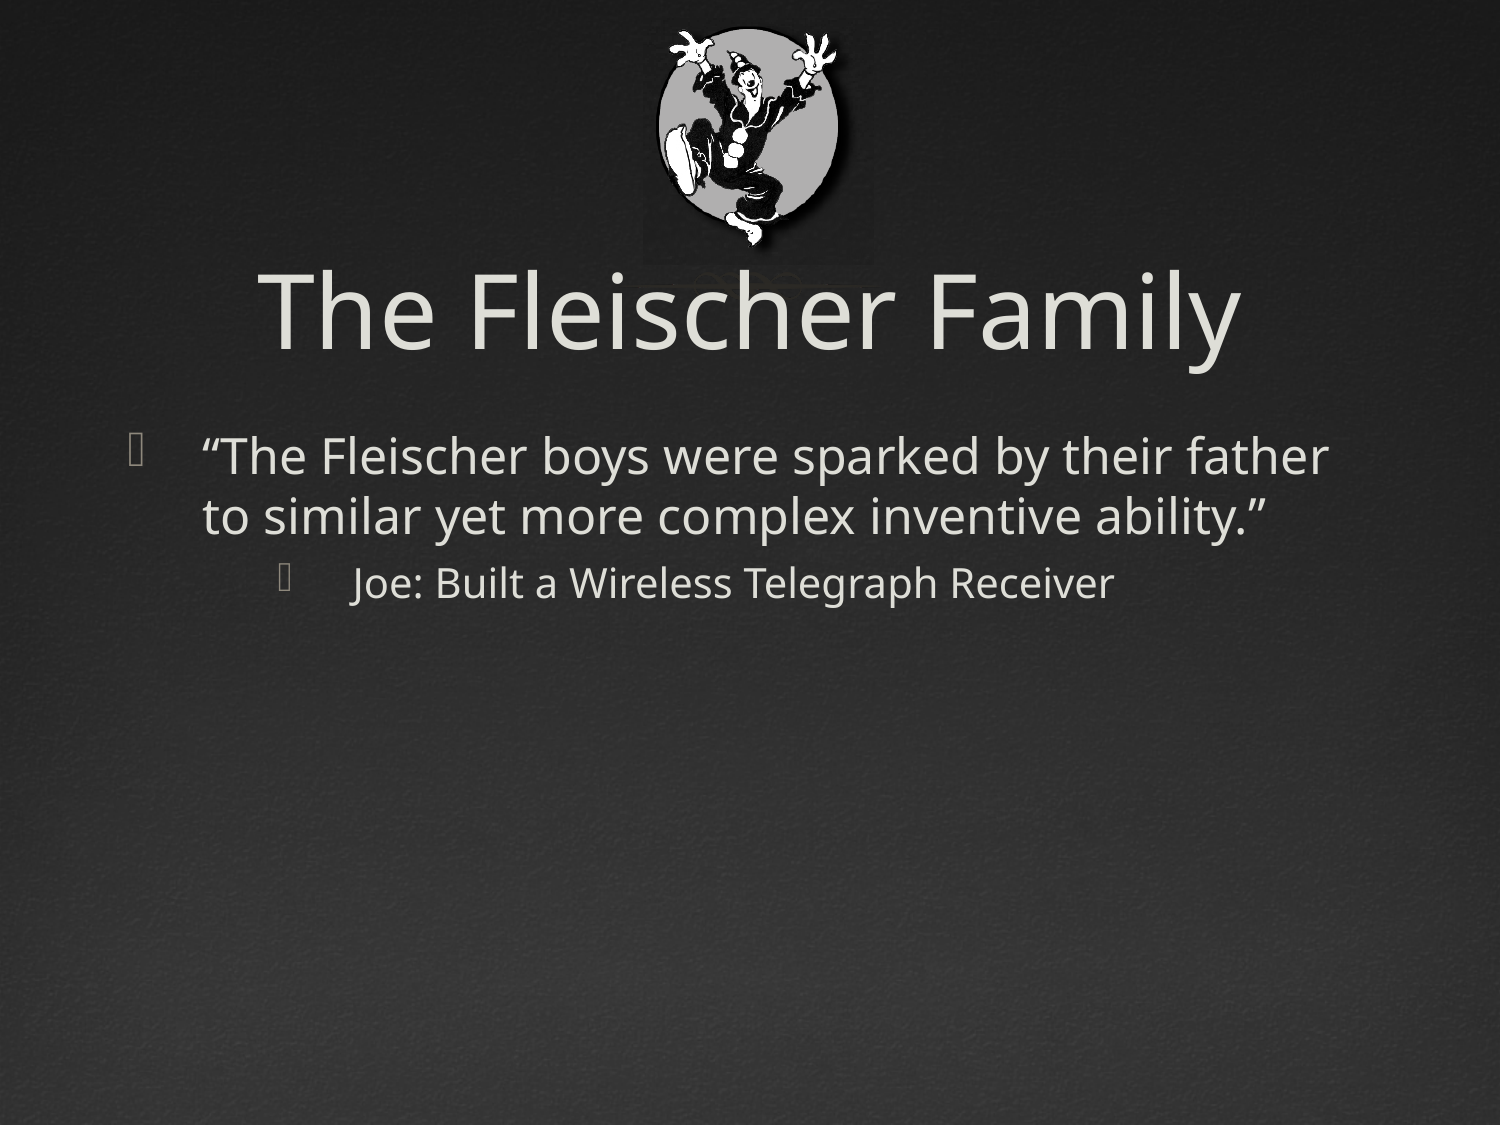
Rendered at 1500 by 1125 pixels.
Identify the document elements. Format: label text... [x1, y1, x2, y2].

list “The Fleischer boys were sparked by their father to similar yet more complex inventive ability.” Joe: Built a Wireless Telegraph Receiver [112, 416, 1388, 1013]
title The Fleischer Family [112, 195, 1388, 416]
picture [642, 17, 875, 265]
